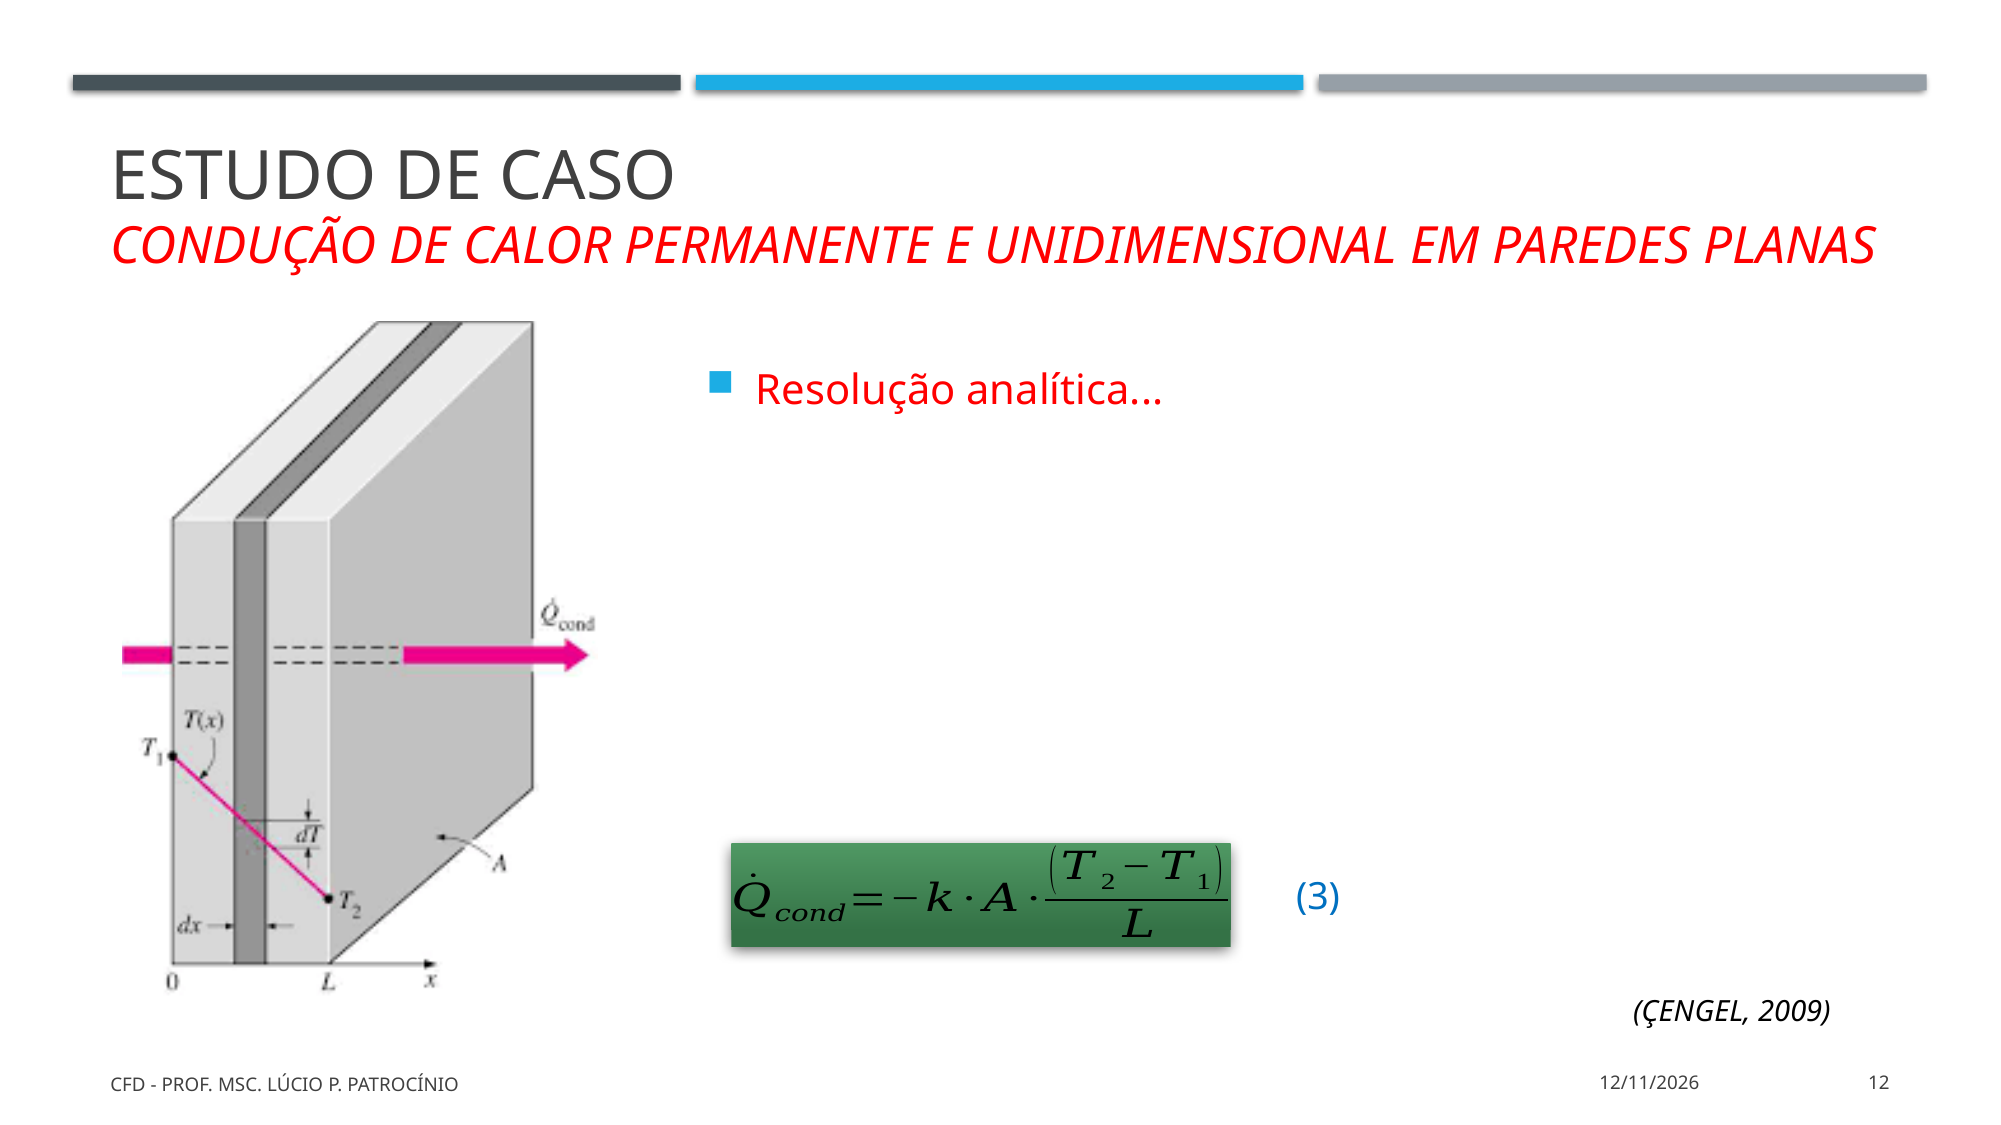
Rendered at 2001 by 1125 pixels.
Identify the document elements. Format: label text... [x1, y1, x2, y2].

picture [121, 321, 598, 1006]
text_box (3) [1271, 864, 1360, 925]
footer CFD - Prof. MSc. Lúcio P. Patrocínio [95, 1053, 1230, 1114]
title Estudo de caso Condução de calor permanente e unidimensional em PAREDES PLANAS [95, 119, 1905, 282]
text_box (ÇENGEL, 2009) [1586, 984, 1877, 1035]
slide_number 12 [1732, 1053, 1905, 1114]
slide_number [1247, 1053, 1715, 1114]
